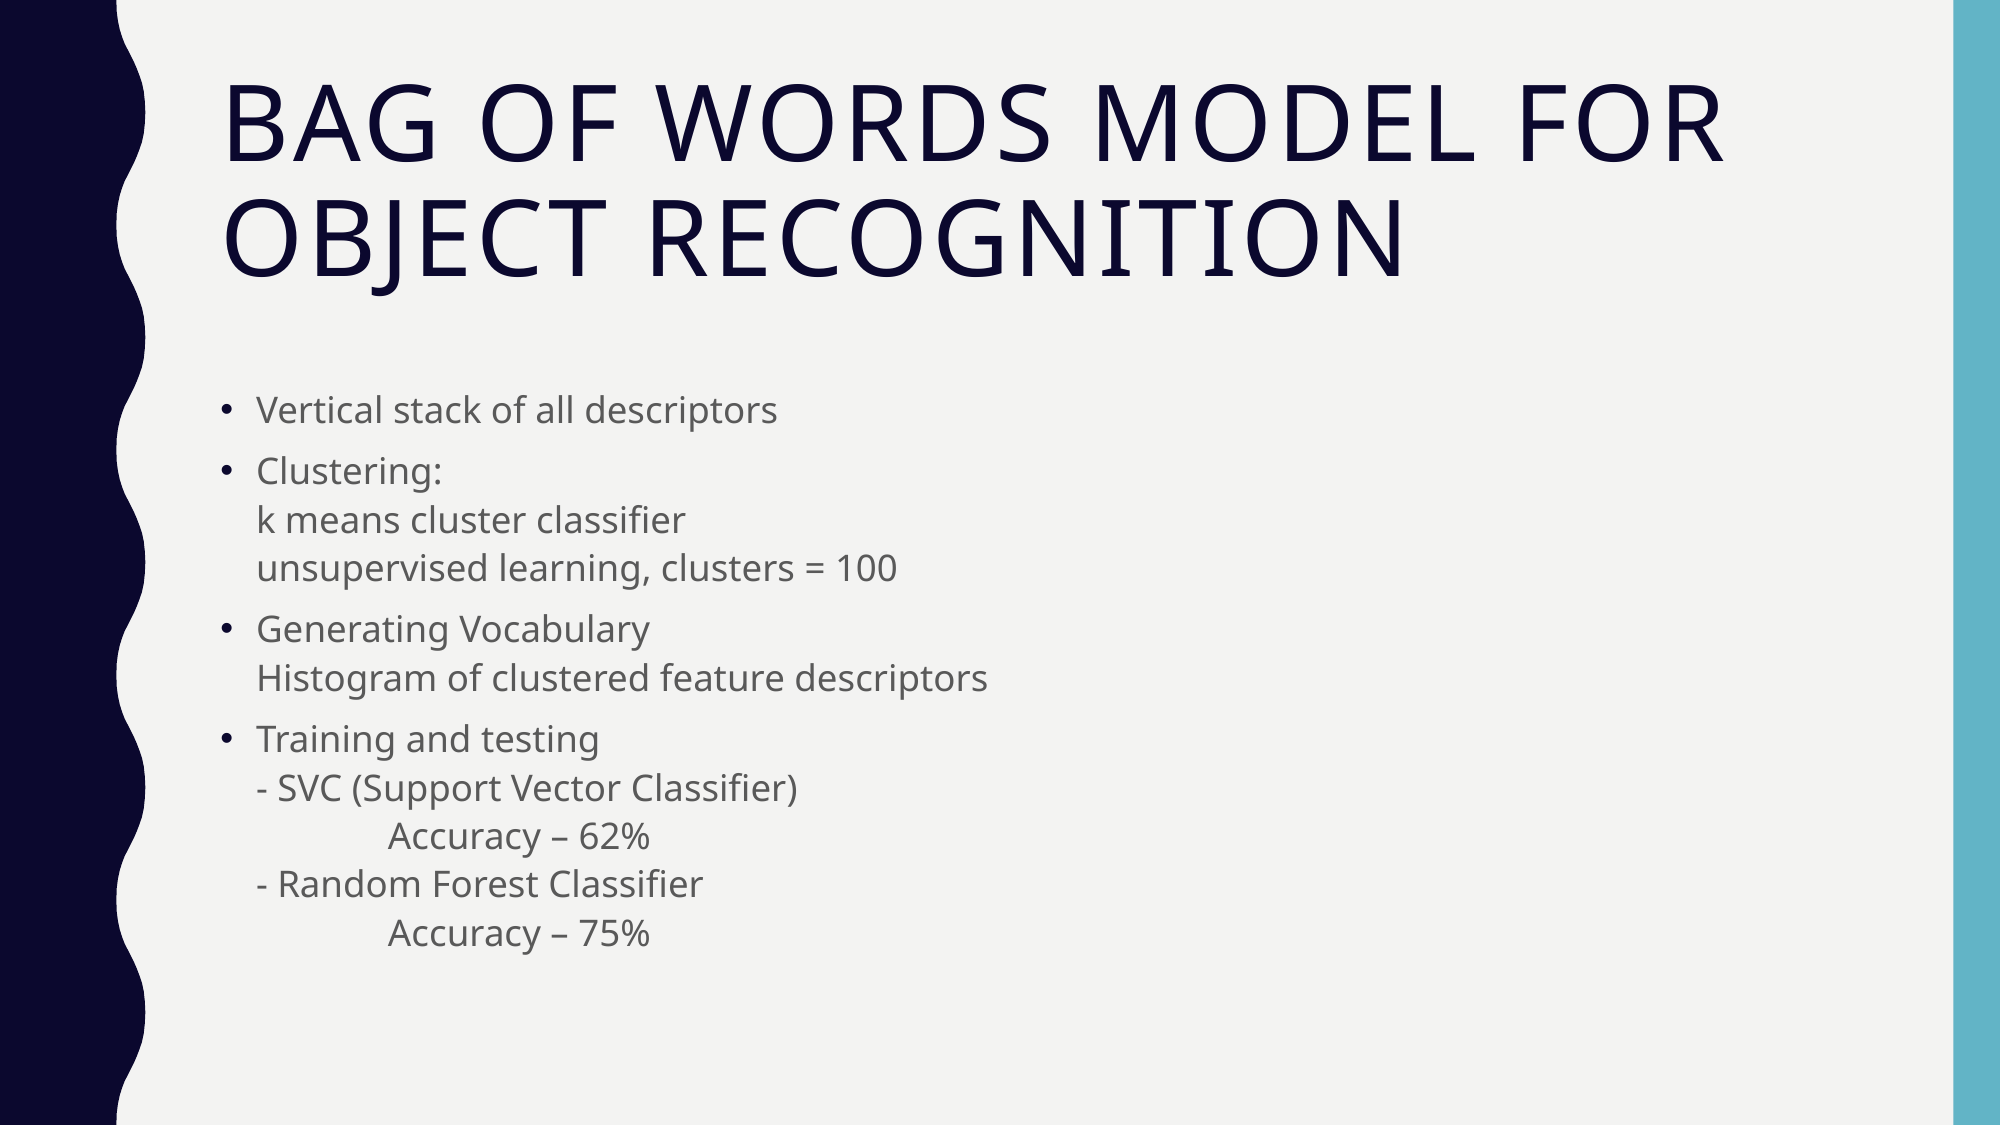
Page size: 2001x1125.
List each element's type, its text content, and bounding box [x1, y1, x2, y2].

list Vertical stack of all descriptors Clustering: k means cluster classifier unsupervised learning, clusters = 100 Generating Vocabulary Histogram of clustered feature descriptors Training and testing - SVC (Support Vector Classifier) Accuracy – 62% - Random Forest Classifier Accuracy – 75% [205, 375, 1875, 965]
title Bag of Words Model for Object Recognition [205, 62, 1875, 308]
